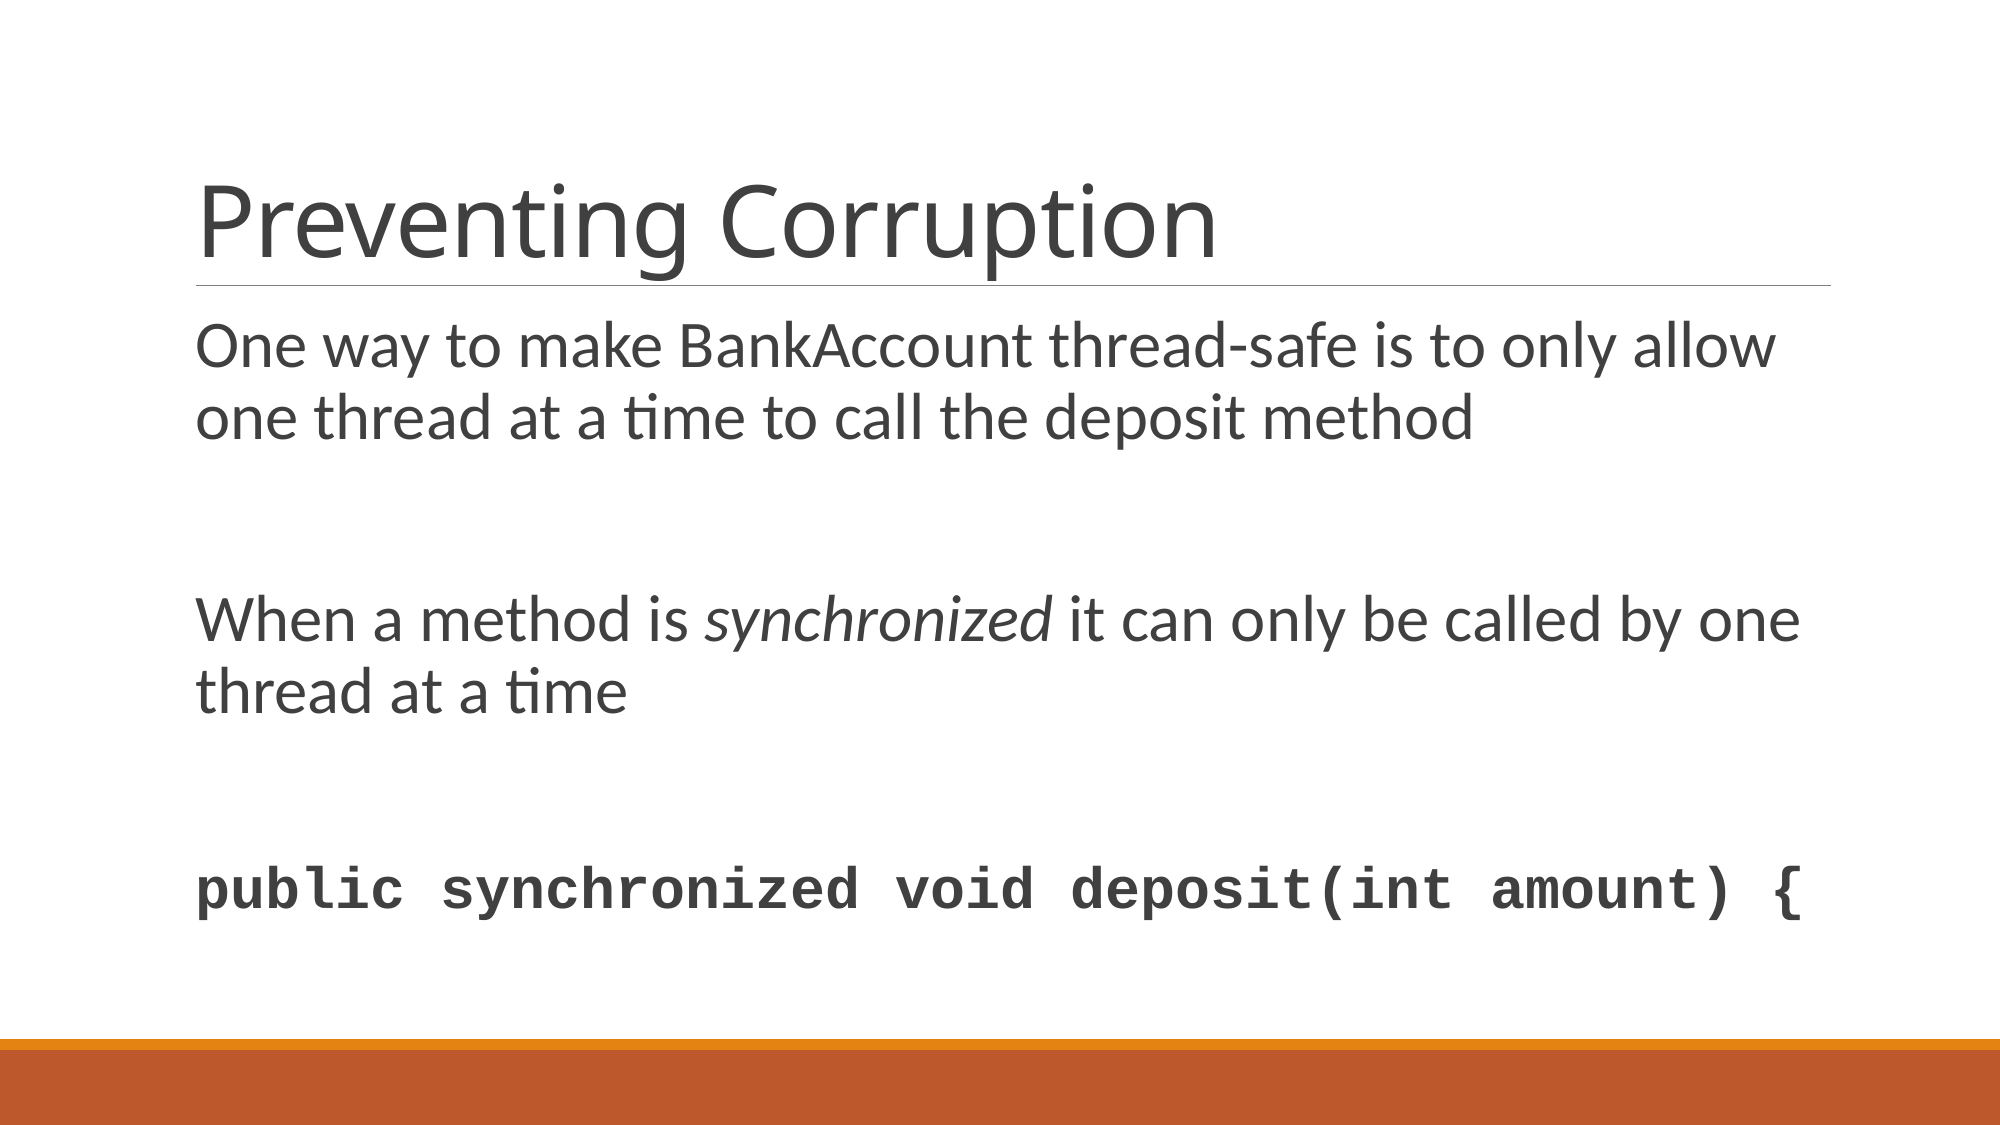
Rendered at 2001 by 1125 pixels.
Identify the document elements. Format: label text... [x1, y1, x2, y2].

list One way to make BankAccount thread-safe is to only allow one thread at a time to call the deposit method When a method is synchronized it can only be called by one thread at a time public synchronized void deposit(int amount) { [180, 302, 1830, 963]
title Preventing Corruption [180, 47, 1830, 285]
